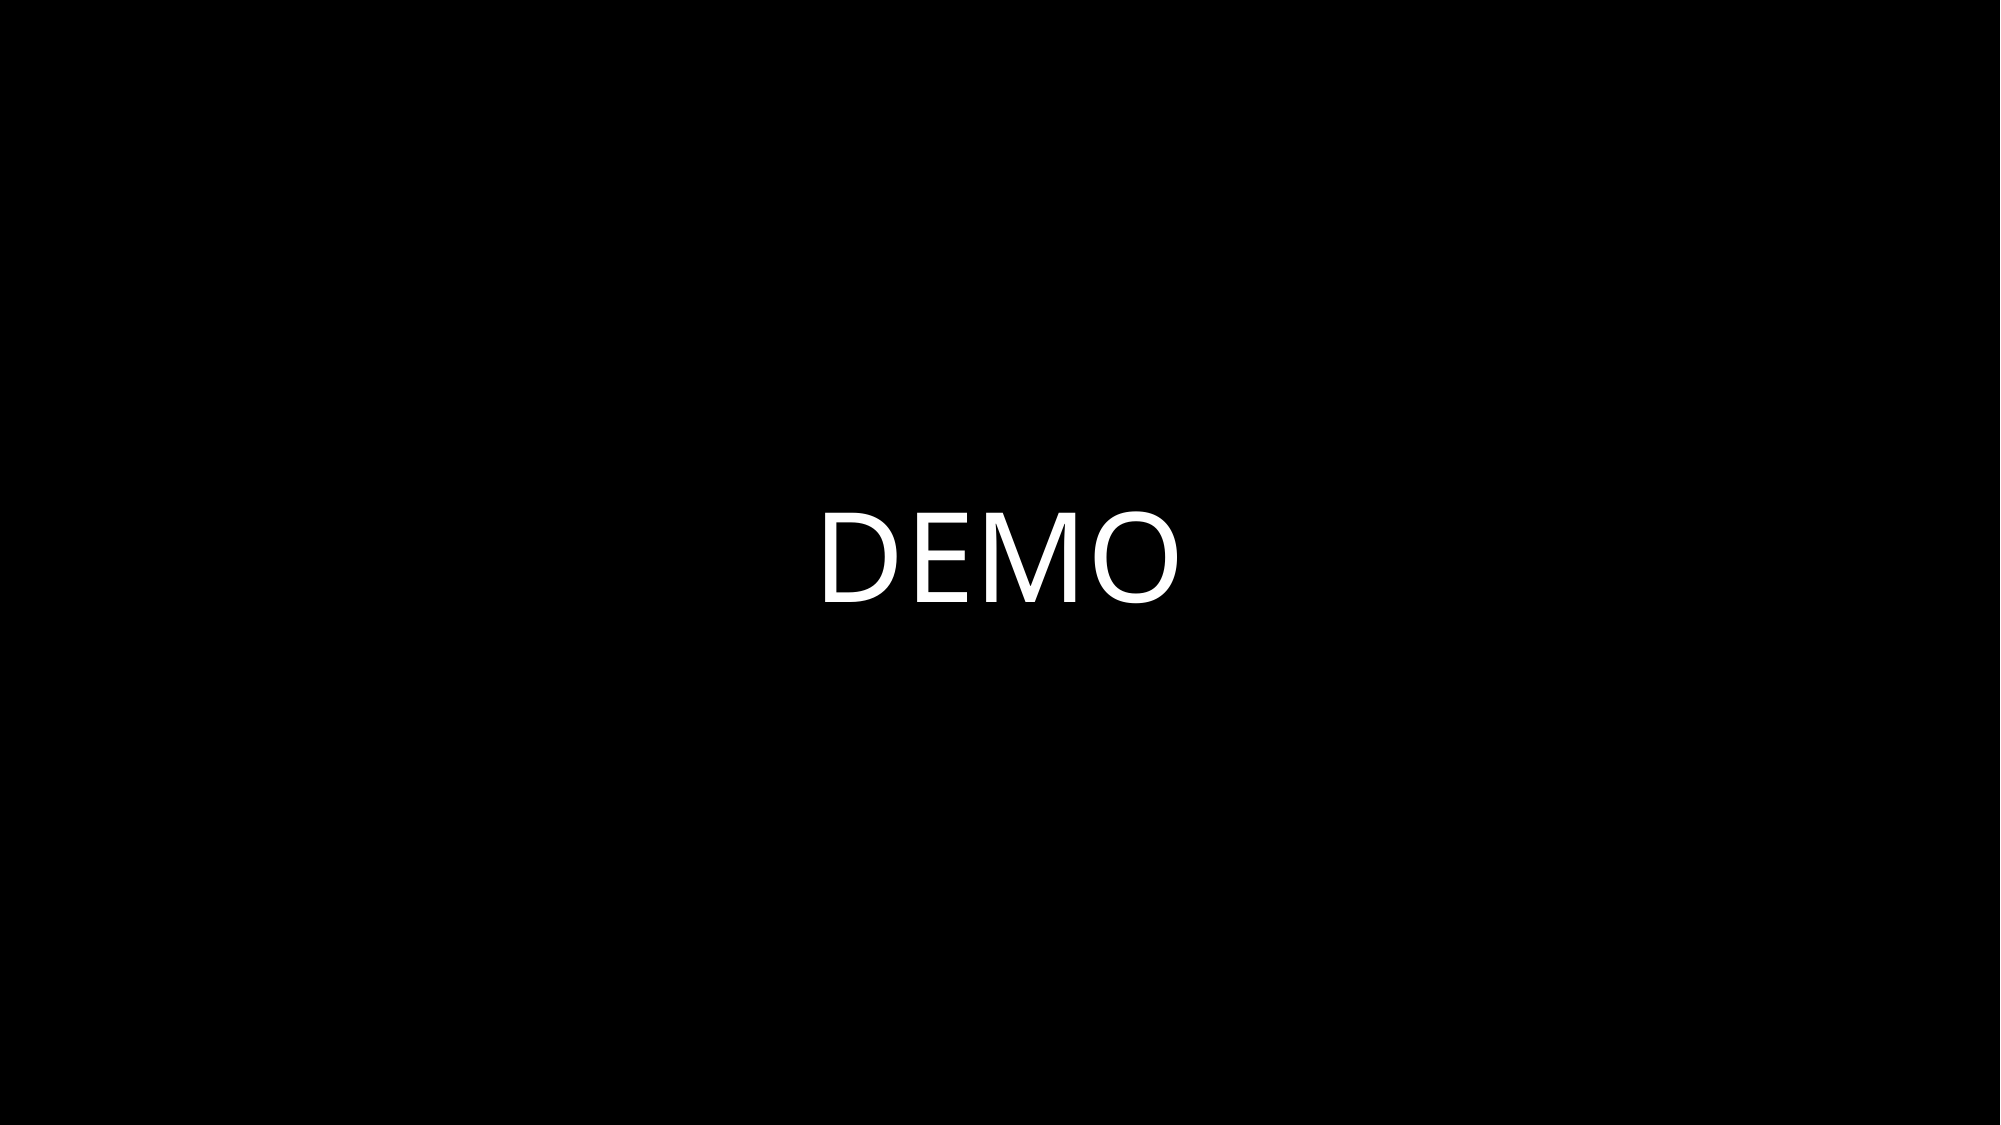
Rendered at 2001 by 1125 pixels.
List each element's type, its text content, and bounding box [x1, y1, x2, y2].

title DEMO [249, 366, 1750, 759]
